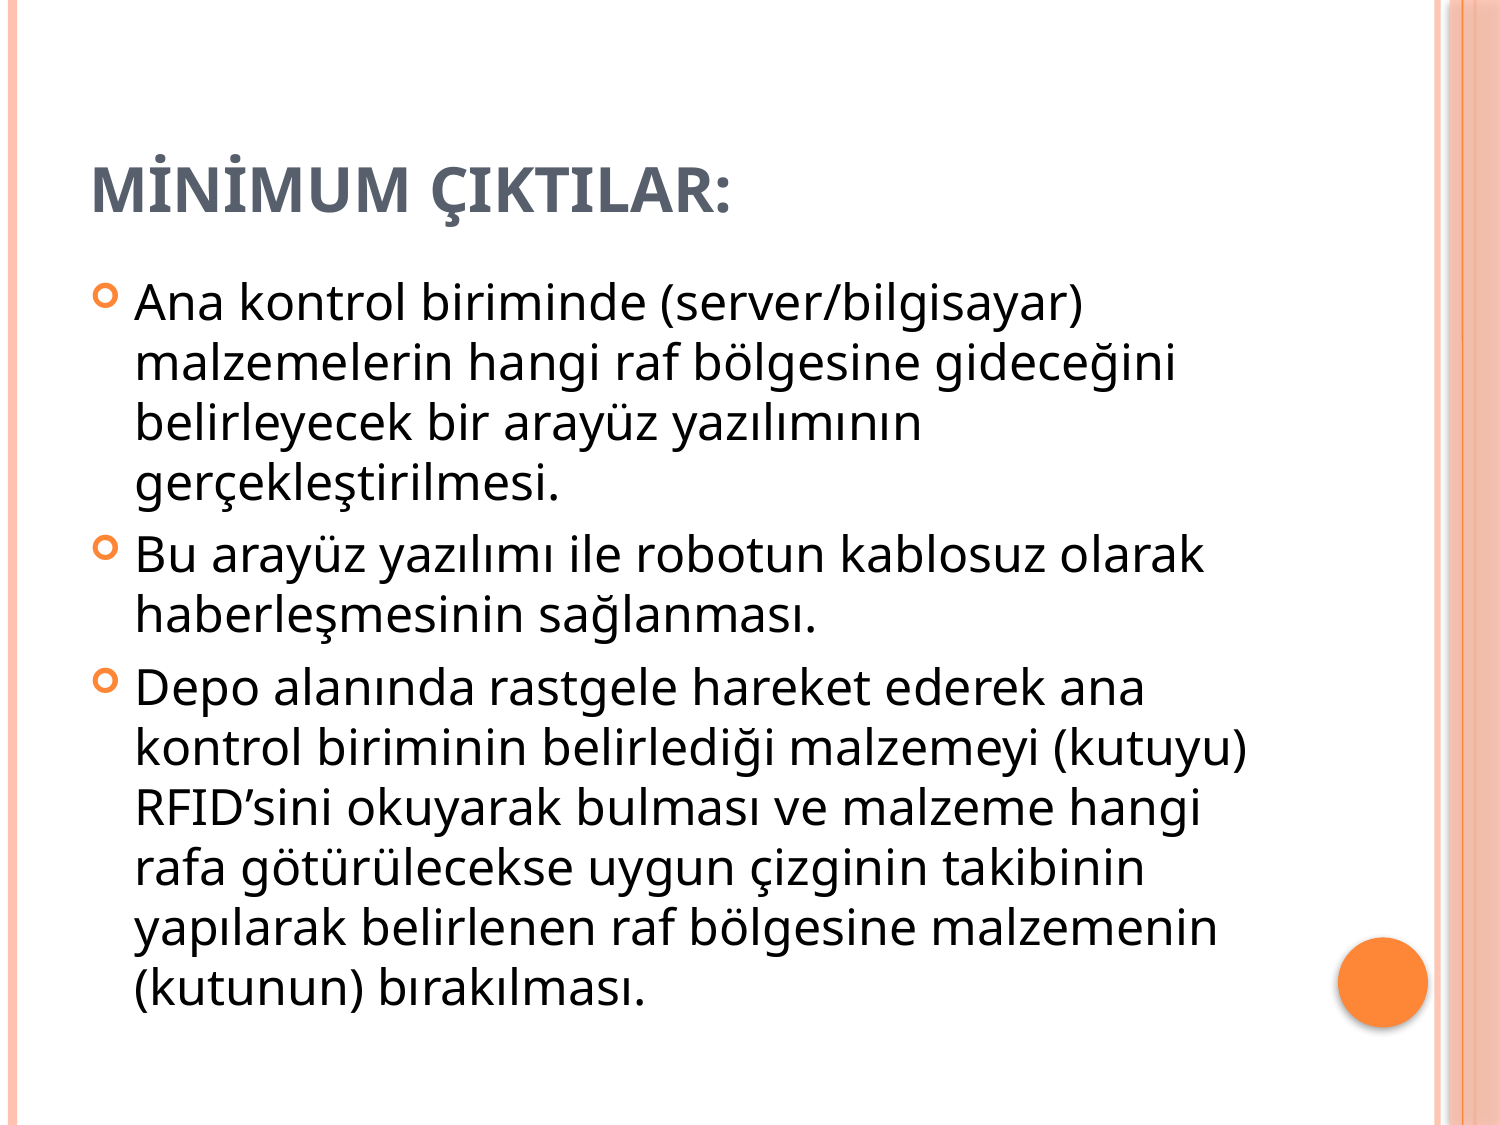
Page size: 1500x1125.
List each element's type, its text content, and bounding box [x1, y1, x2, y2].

list Ana kontrol biriminde (server/bilgisayar) malzemelerin hangi raf bölgesine gideceğini belirleyecek bir arayüz yazılımının gerçekleştirilmesi. Bu arayüz yazılımı ile robotun kablosuz olarak haberleşmesinin sağlanması. Depo alanında rastgele hareket ederek ana kontrol biriminin belirlediği malzemeyi (kutuyu) RFID’sini okuyarak bulması ve malzeme hangi rafa götürülecekse uygun çizginin takibinin yapılarak belirlenen raf bölgesine malzemenin (kutunun) bırakılması. [75, 262, 1300, 1062]
title Minimum çıktılar: [75, 45, 1300, 233]
